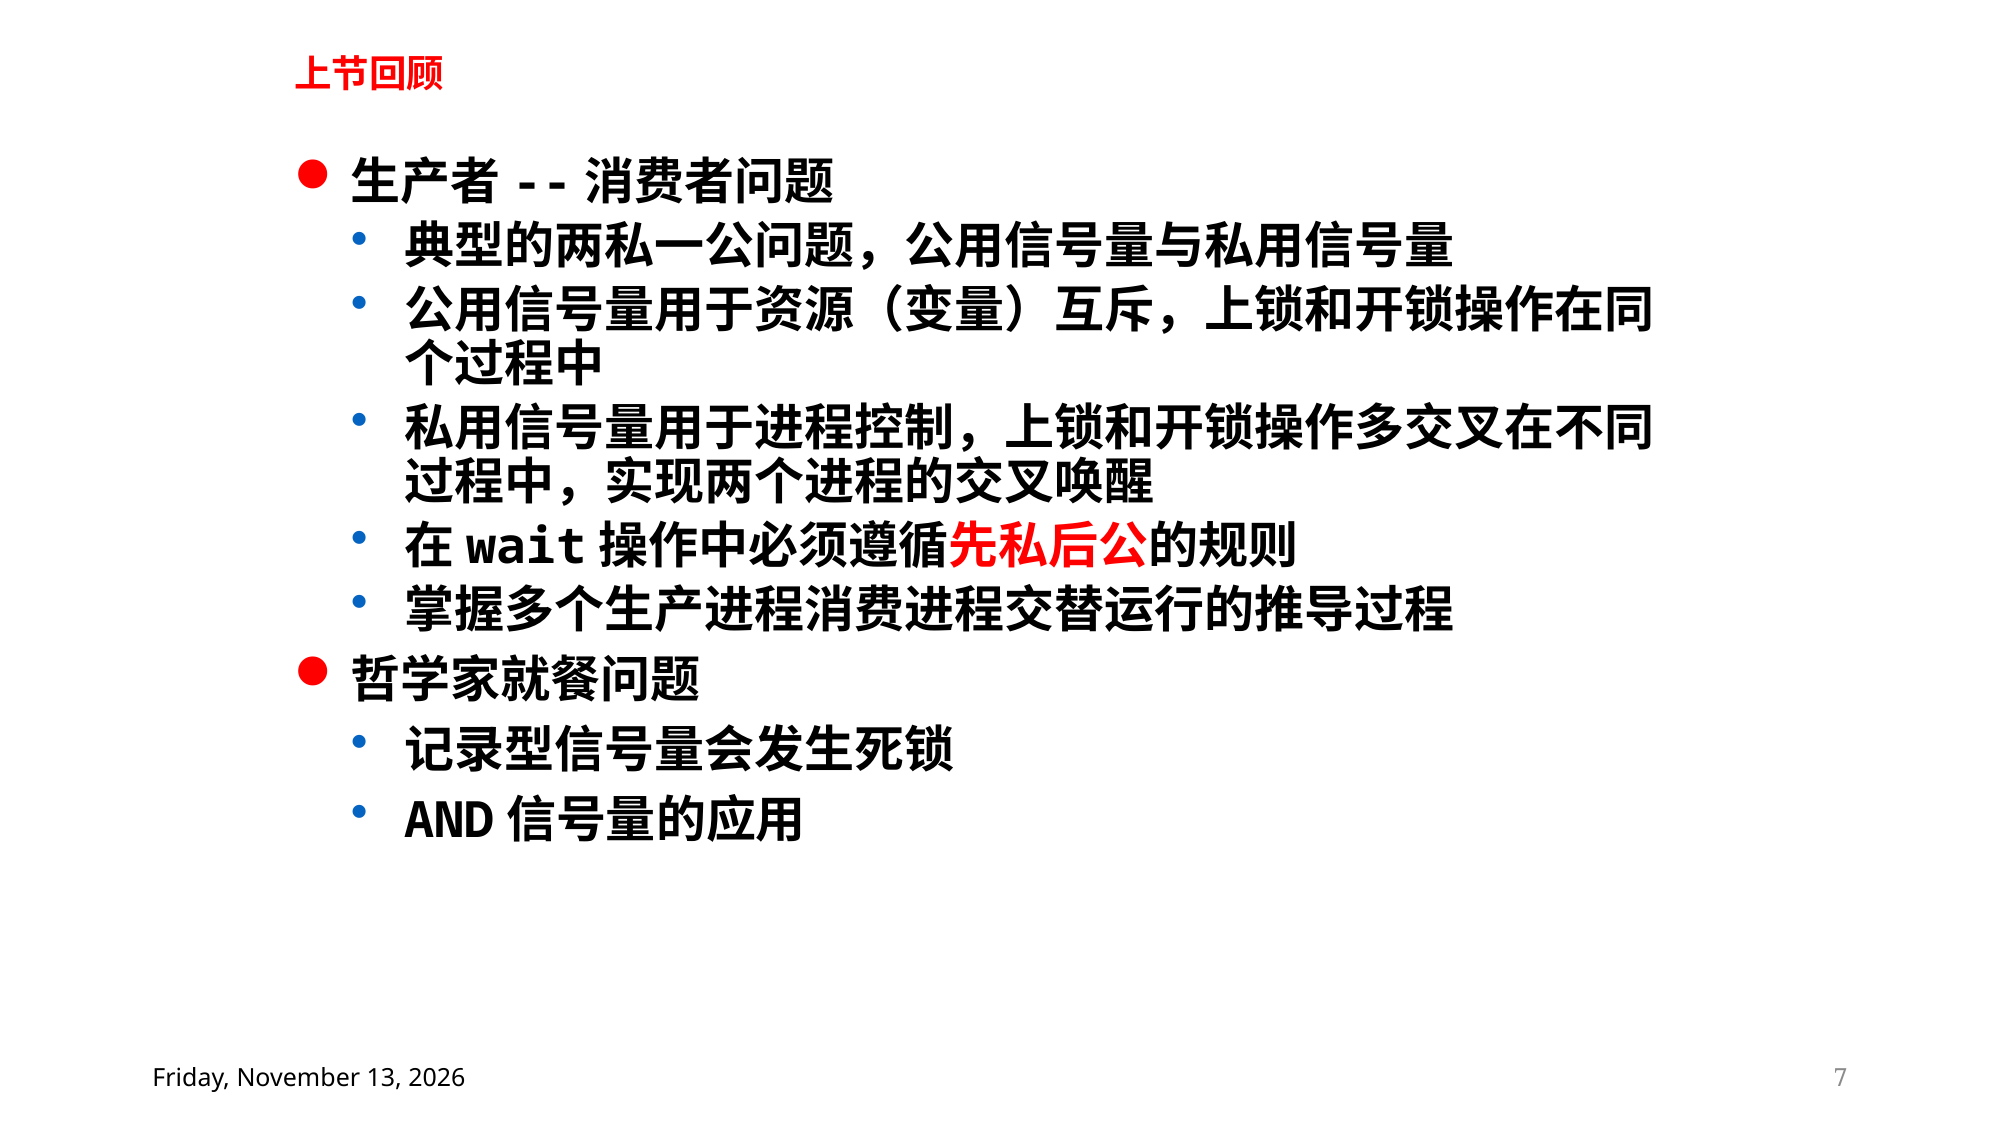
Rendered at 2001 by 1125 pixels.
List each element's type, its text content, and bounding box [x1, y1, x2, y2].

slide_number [137, 1042, 588, 1103]
text_box 生产者--消费者问题 典型的两私一公问题，公用信号量与私用信号量 公用信号量用于资源（变量）互斥，上锁和开锁操作在同个过程中 私用信号量用于进程控制，上锁和开锁操作多交叉在不同过程中，实现两个进程的交叉唤醒 在wait操作中必须遵循先私后公的规则 掌握多个生产进程消费进程交替运行的推导过程 哲学家就餐问题 记录型信号量会发生死锁 AND信号量的应用 [279, 148, 1709, 964]
slide_number 7 [1412, 1042, 1863, 1103]
text_box 上节回顾 [279, 30, 1630, 114]
